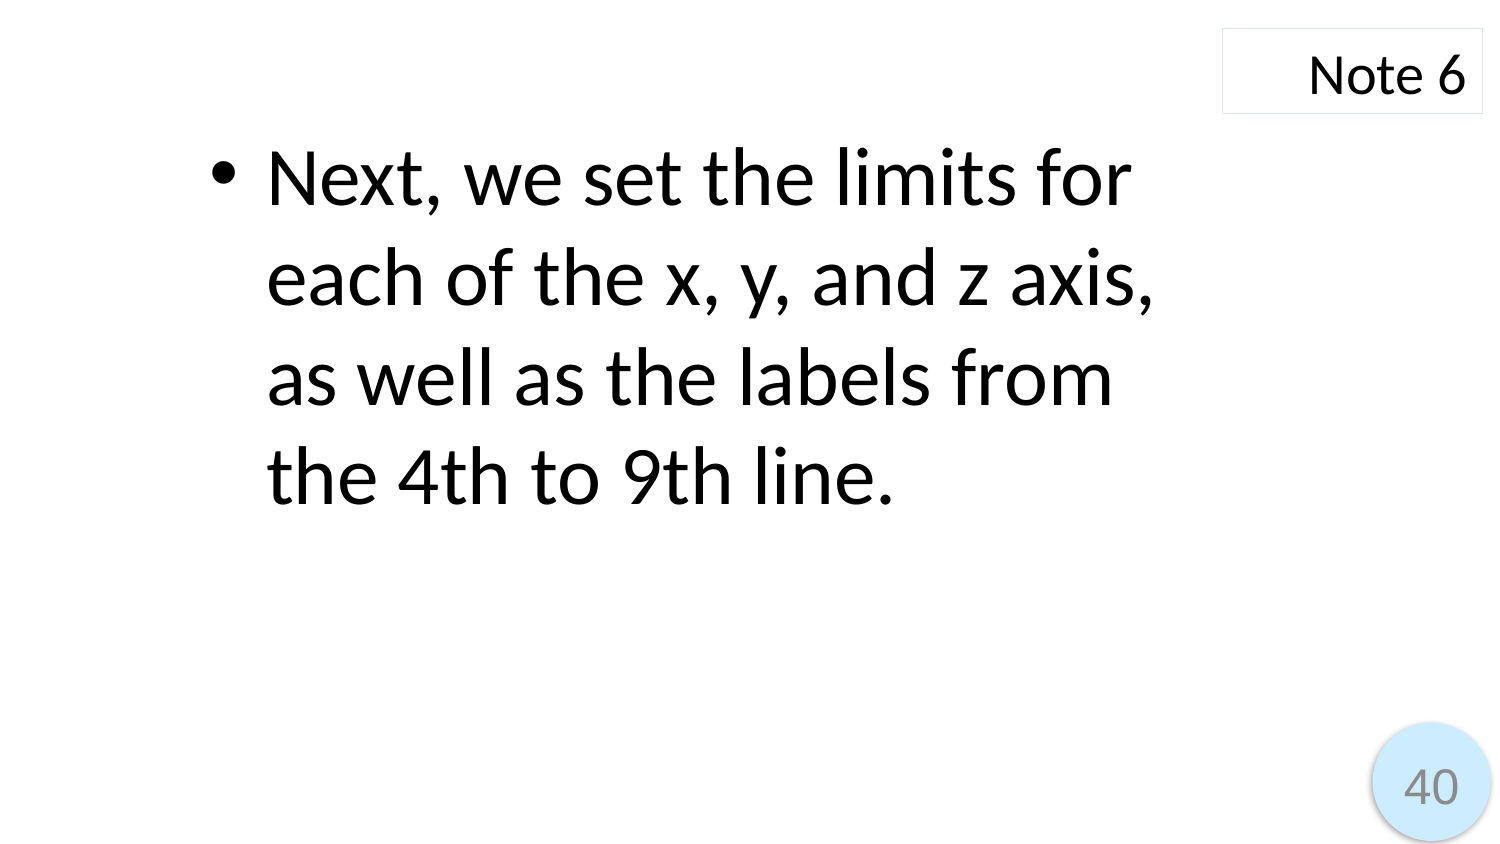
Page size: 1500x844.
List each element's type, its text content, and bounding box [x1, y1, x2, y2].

text_box Note 6 [1222, 28, 1483, 114]
slide_number 40 [1372, 762, 1491, 807]
list Next, we set the limits for each of the x, y, and z axis, as well as the labels from the 4th to 9th line. [194, 114, 1223, 786]
